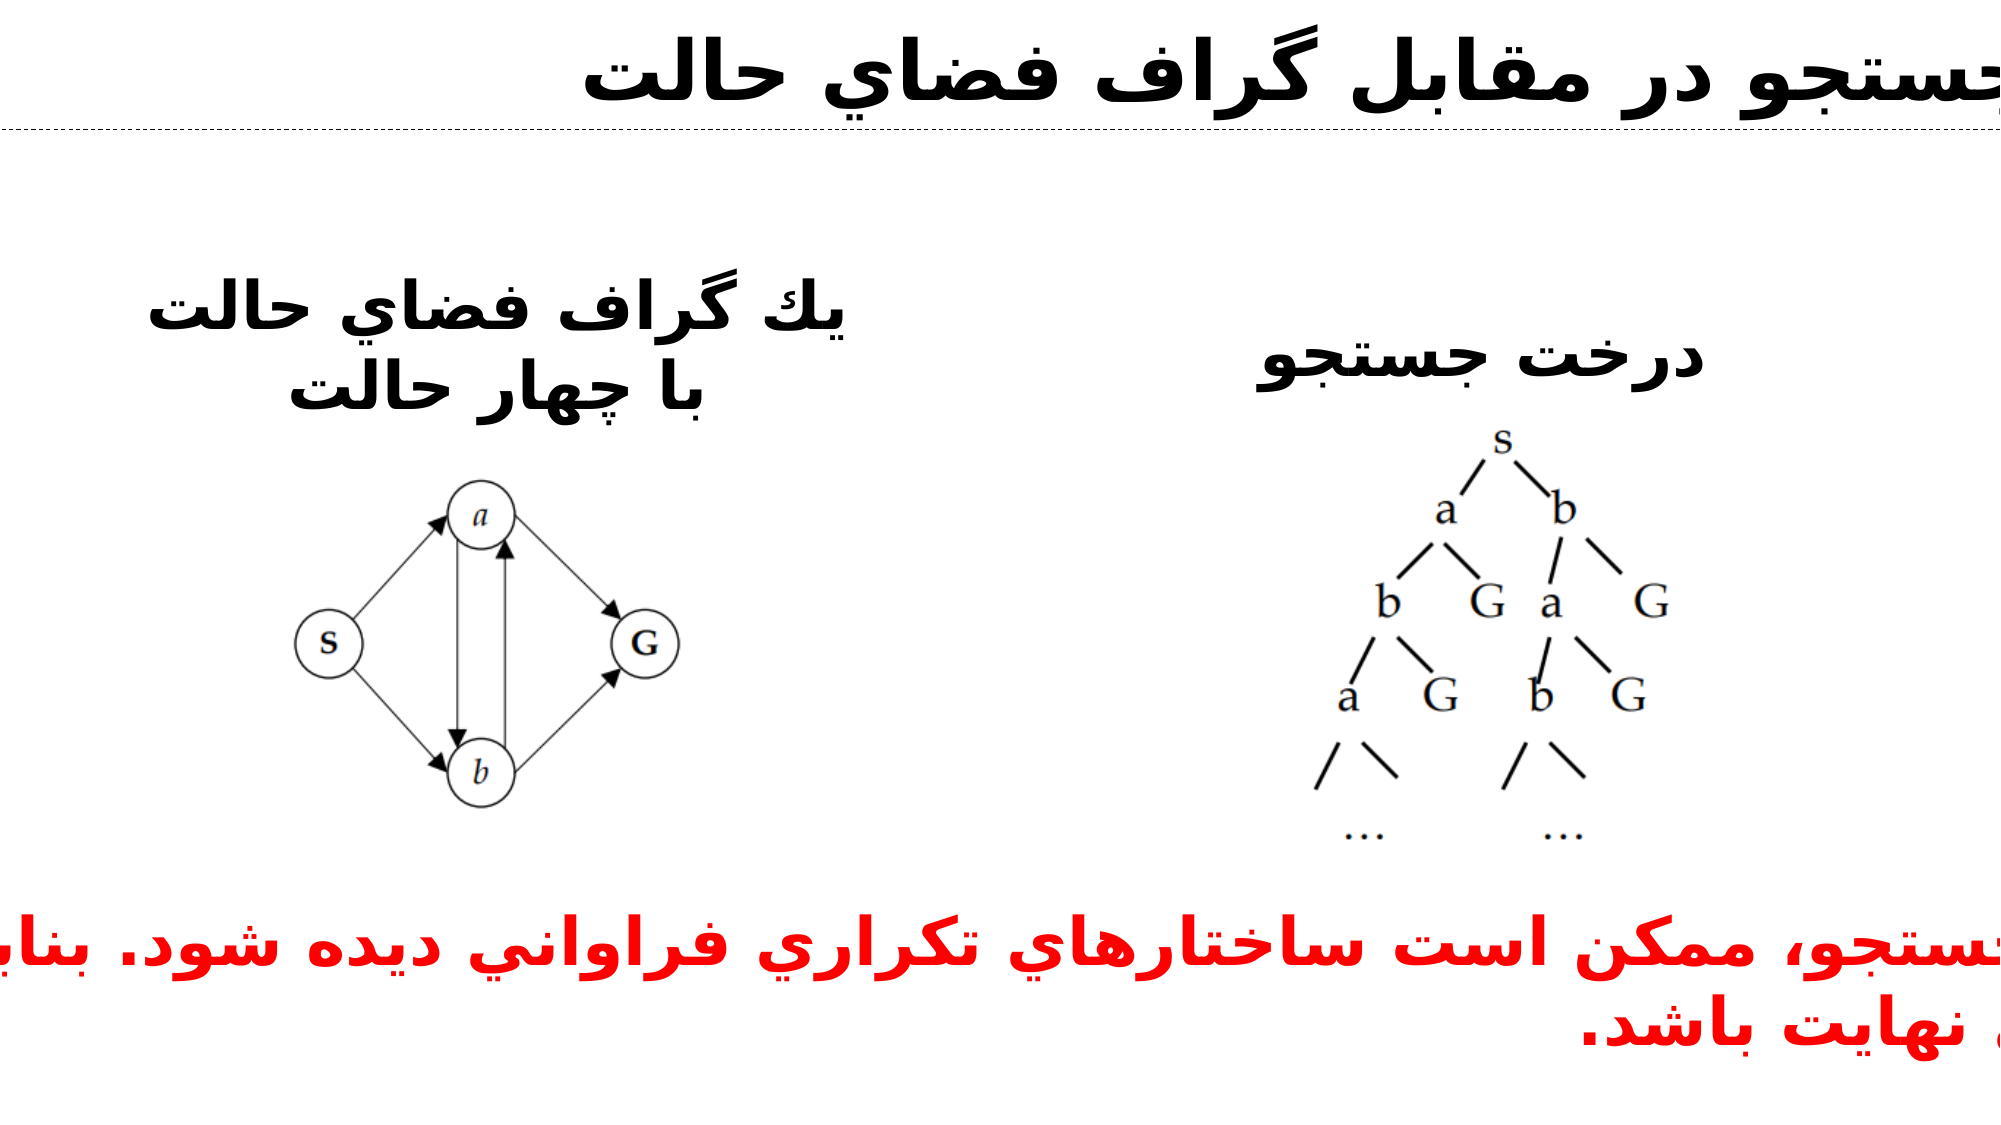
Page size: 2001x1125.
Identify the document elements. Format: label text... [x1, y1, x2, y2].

picture [277, 459, 693, 823]
text_box يك گراف فضاي حالت با چهار حالت [131, 255, 864, 430]
text_box مهم: در يك درخت جستجو، ممكن است ساختارهاي تكراري فراواني ديده شود. بنابراين، اندازه درخت جستجو مي تواند بي نهايت باشد. [0, 891, 2000, 1067]
picture [1266, 401, 1701, 882]
text_box درخت جستجو در مقابل گراف فضاي حالت [565, 9, 2000, 125]
text_box درخت جستجو [1244, 302, 1722, 397]
